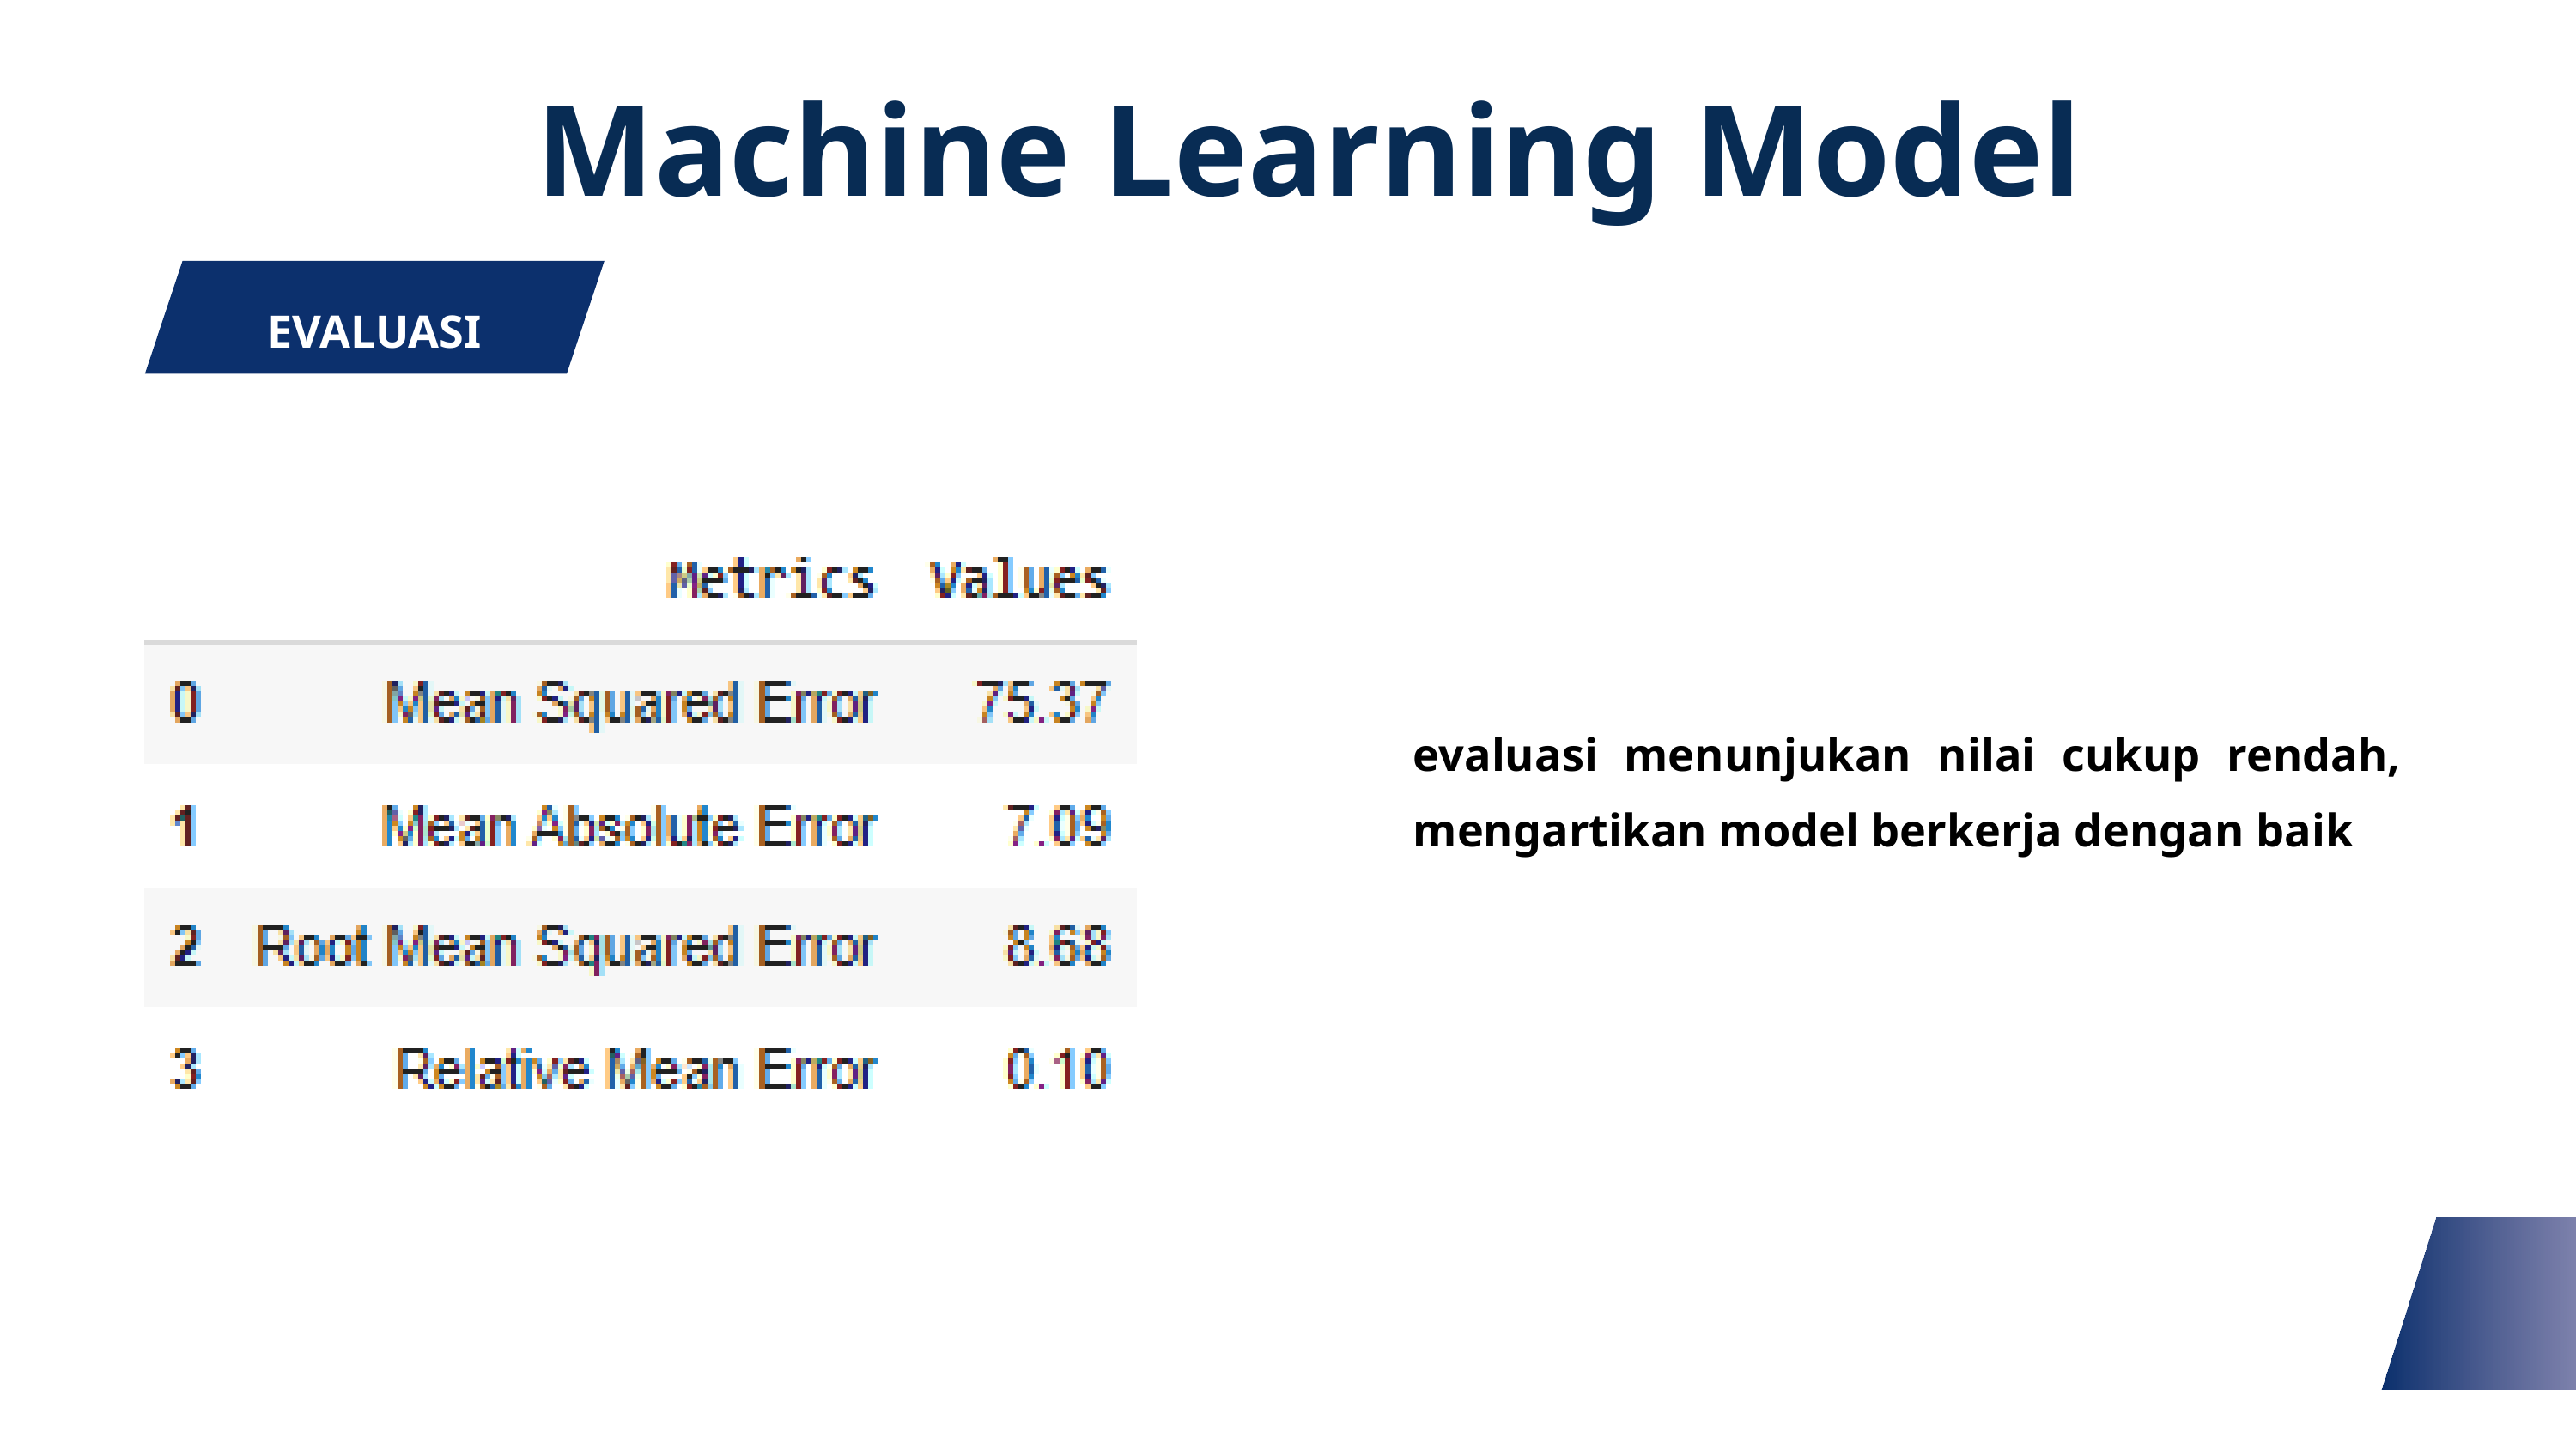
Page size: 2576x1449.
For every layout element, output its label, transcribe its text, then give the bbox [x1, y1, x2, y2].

text_box evaluasi menunjukan nilai cukup rendah, mengartikan model berkerja dengan baik [1413, 705, 2403, 857]
text_box Machine Learning Model [83, 42, 2535, 221]
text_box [144, 250, 605, 374]
picture [144, 520, 1174, 1116]
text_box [2381, 1202, 2576, 1390]
